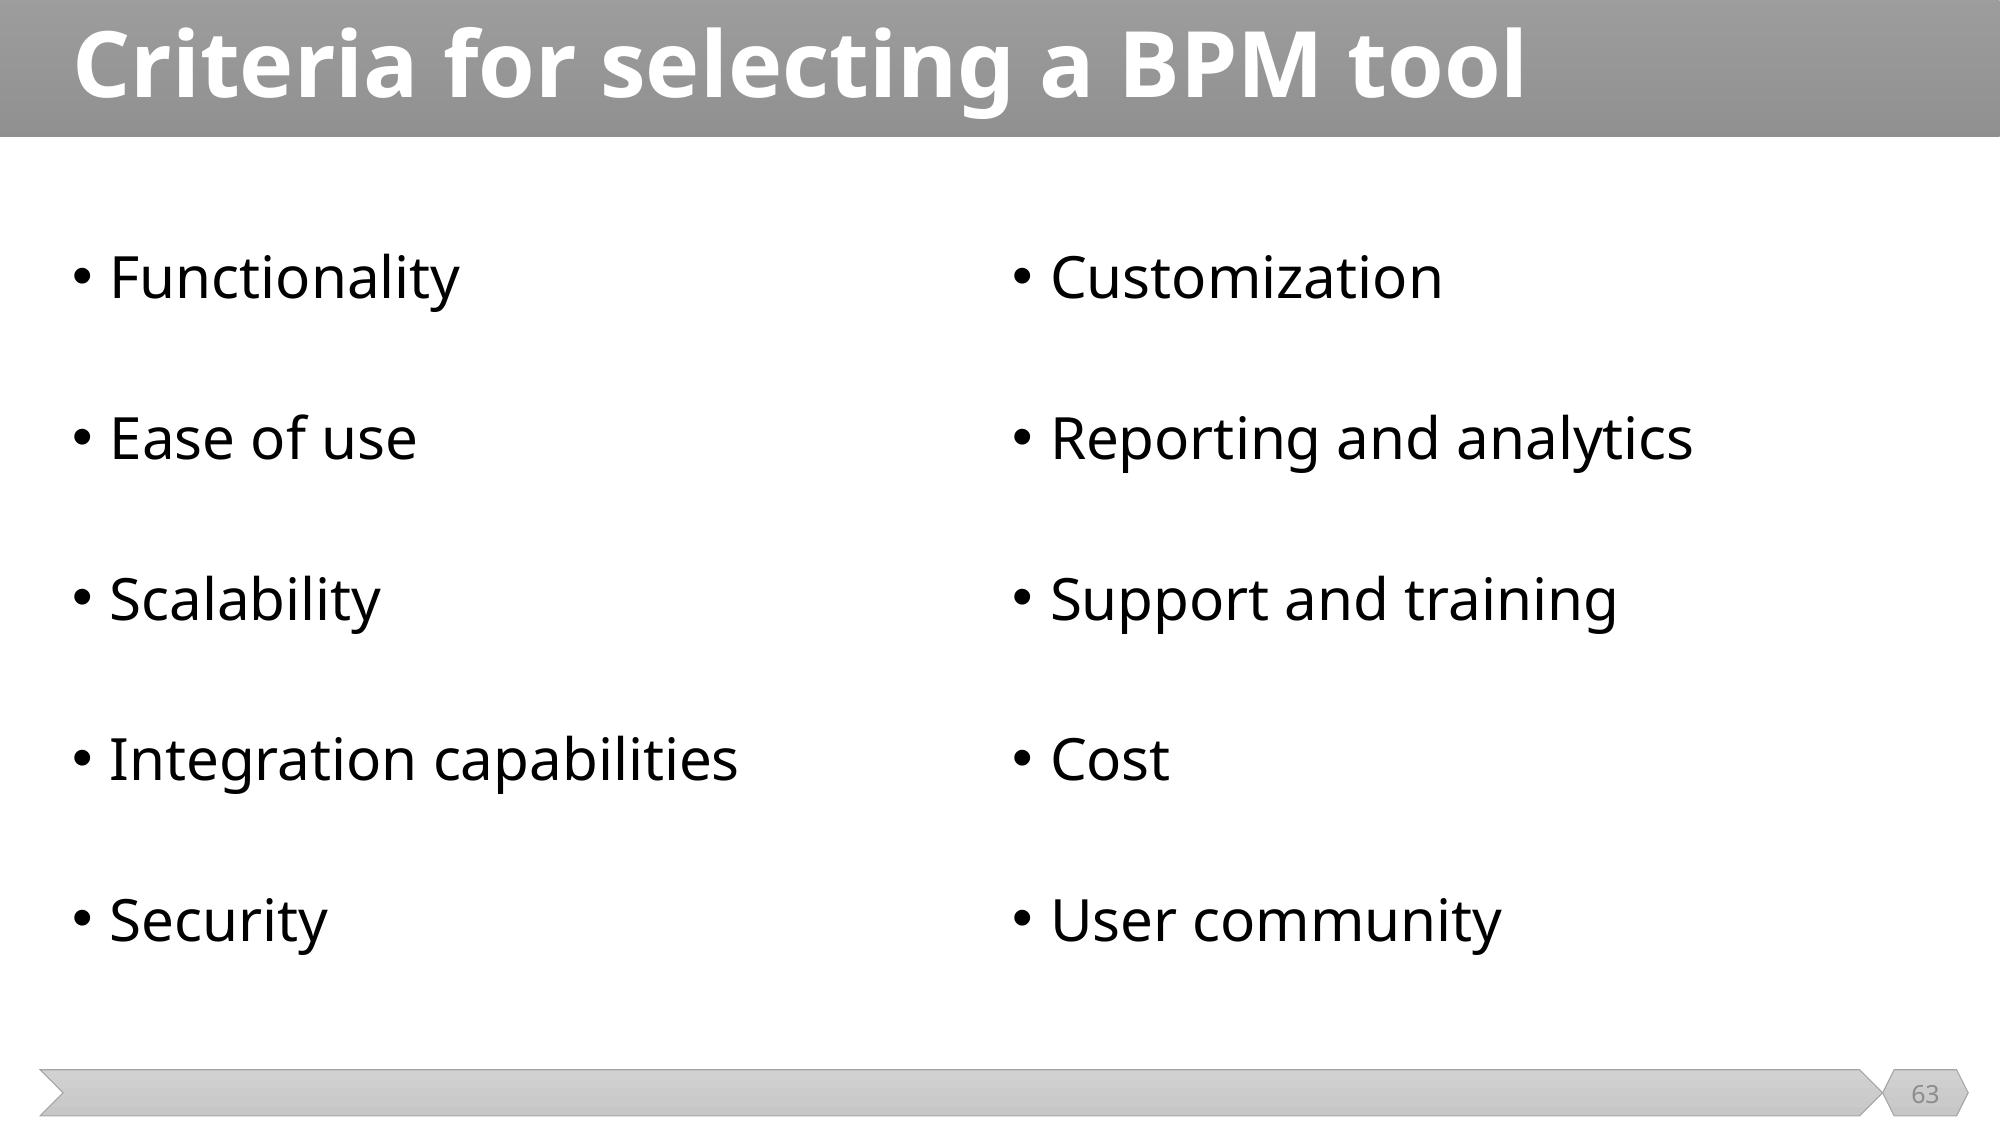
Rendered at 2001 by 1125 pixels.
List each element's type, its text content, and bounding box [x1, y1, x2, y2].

list Functionality Ease of use Scalability Integration capabilities Security Customization Reporting and analytics Support and training Cost User community [56, 163, 1969, 1061]
title Criteria for selecting a BPM tool [56, 0, 1969, 137]
slide_number 63 [1882, 1065, 1969, 1125]
